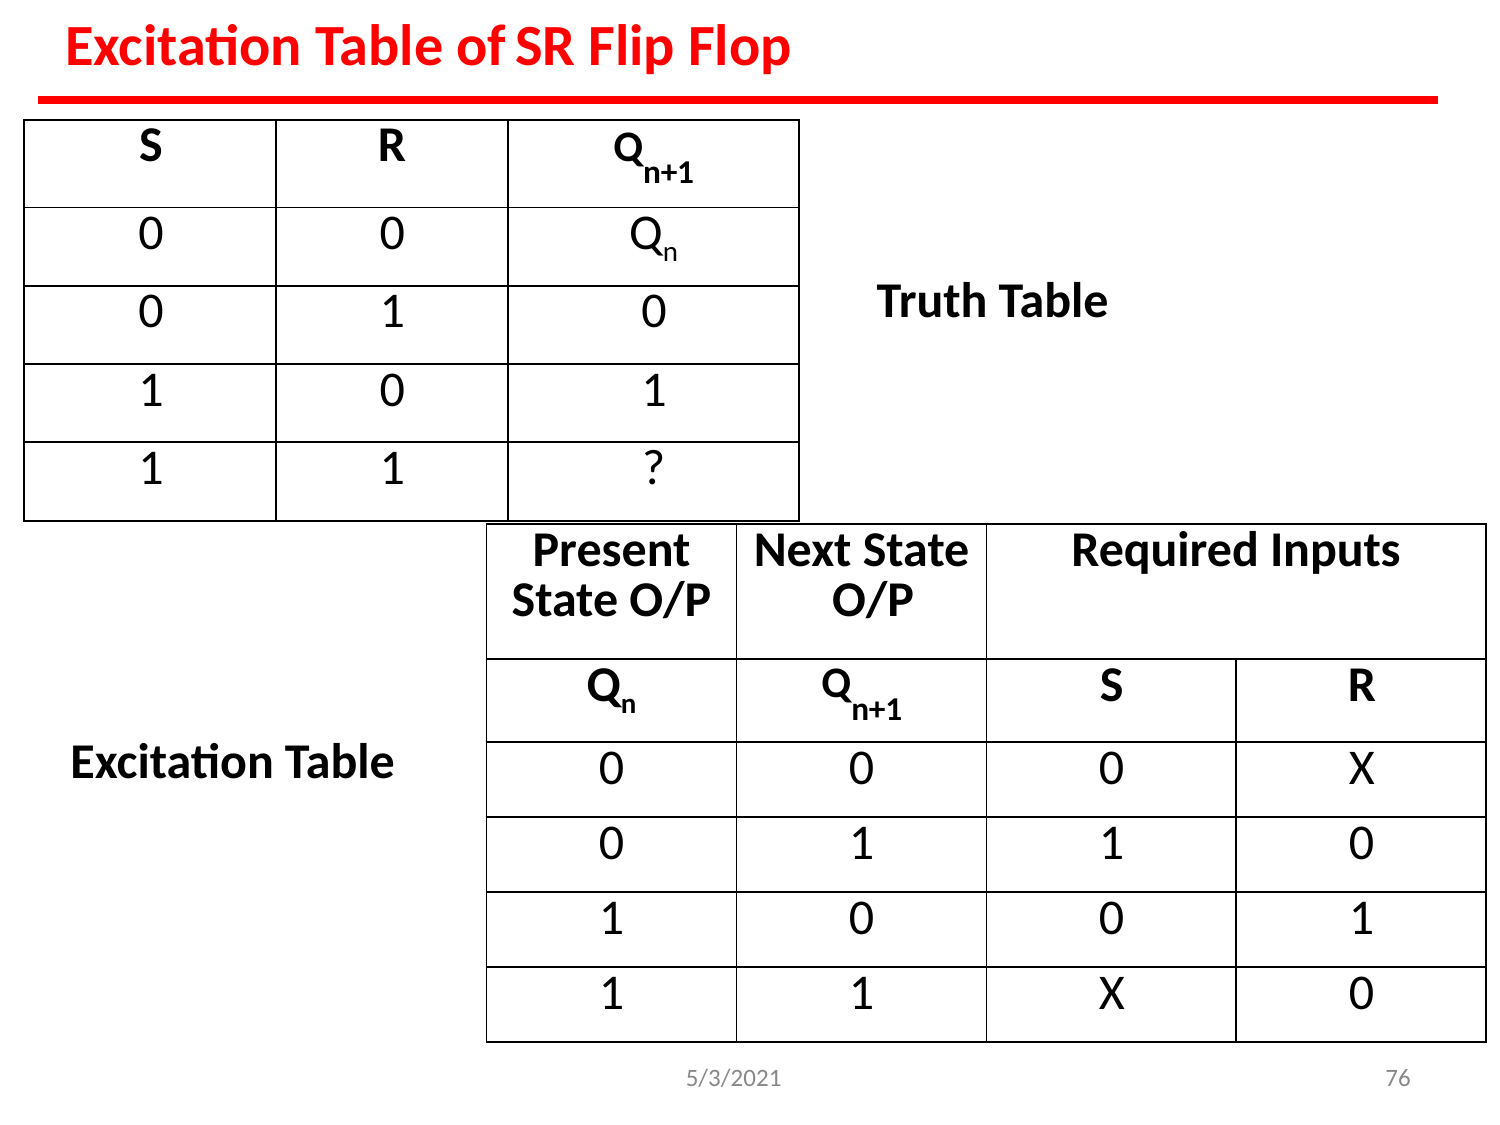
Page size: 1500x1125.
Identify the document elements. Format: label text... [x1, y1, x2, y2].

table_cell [509, 287, 798, 363]
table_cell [1237, 818, 1485, 891]
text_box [68, 726, 399, 789]
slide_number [683, 1060, 817, 1125]
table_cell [737, 660, 986, 741]
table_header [737, 525, 986, 658]
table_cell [987, 893, 1235, 966]
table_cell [277, 208, 507, 285]
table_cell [509, 443, 798, 520]
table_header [277, 121, 507, 207]
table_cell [987, 660, 1235, 741]
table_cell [487, 818, 736, 891]
title Excitation Table of SR Flip Flop [62, 5, 815, 99]
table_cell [25, 208, 275, 285]
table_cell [277, 287, 507, 363]
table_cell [737, 743, 986, 816]
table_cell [737, 893, 986, 966]
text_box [1381, 1060, 1415, 1092]
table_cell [25, 443, 275, 520]
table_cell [987, 968, 1235, 1041]
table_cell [737, 968, 986, 1041]
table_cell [509, 365, 798, 441]
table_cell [277, 443, 507, 520]
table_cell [487, 660, 736, 741]
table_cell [487, 893, 736, 966]
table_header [987, 525, 1485, 658]
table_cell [1237, 660, 1485, 741]
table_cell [509, 208, 798, 285]
title Excitation Table of SR Flip Flop [62, 100, 815, 196]
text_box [874, 265, 1111, 328]
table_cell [277, 365, 507, 441]
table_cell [1237, 968, 1485, 1041]
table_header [509, 121, 798, 207]
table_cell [987, 818, 1235, 891]
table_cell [25, 287, 275, 363]
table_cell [737, 818, 986, 891]
table_header S [25, 121, 275, 207]
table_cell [25, 365, 275, 441]
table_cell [1237, 893, 1485, 966]
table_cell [987, 743, 1235, 816]
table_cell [487, 968, 736, 1041]
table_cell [487, 743, 736, 816]
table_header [487, 525, 736, 658]
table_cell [1237, 743, 1485, 816]
